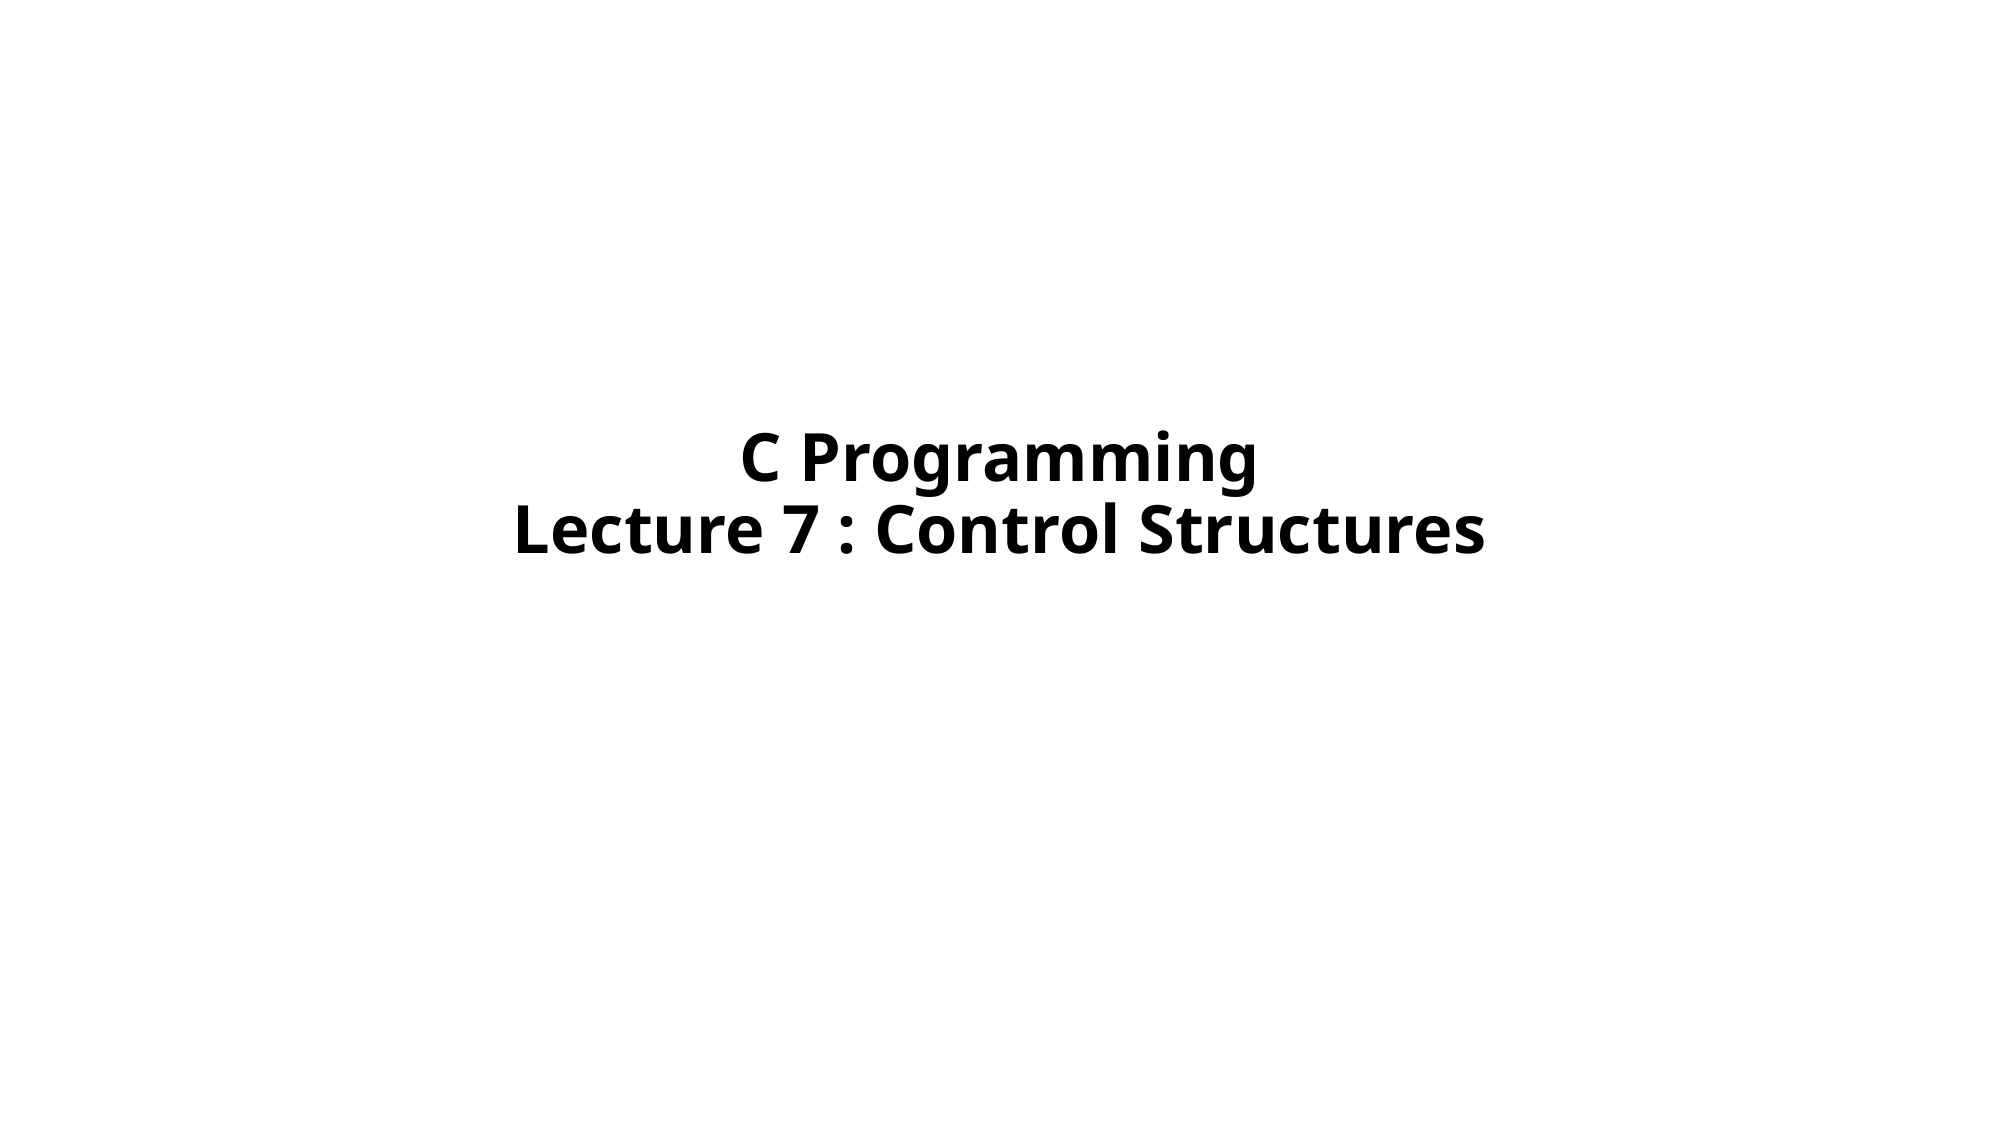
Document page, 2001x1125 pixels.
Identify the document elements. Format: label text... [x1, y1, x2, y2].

title C Programming Lecture 7 : Control Structures [249, 184, 1750, 576]
